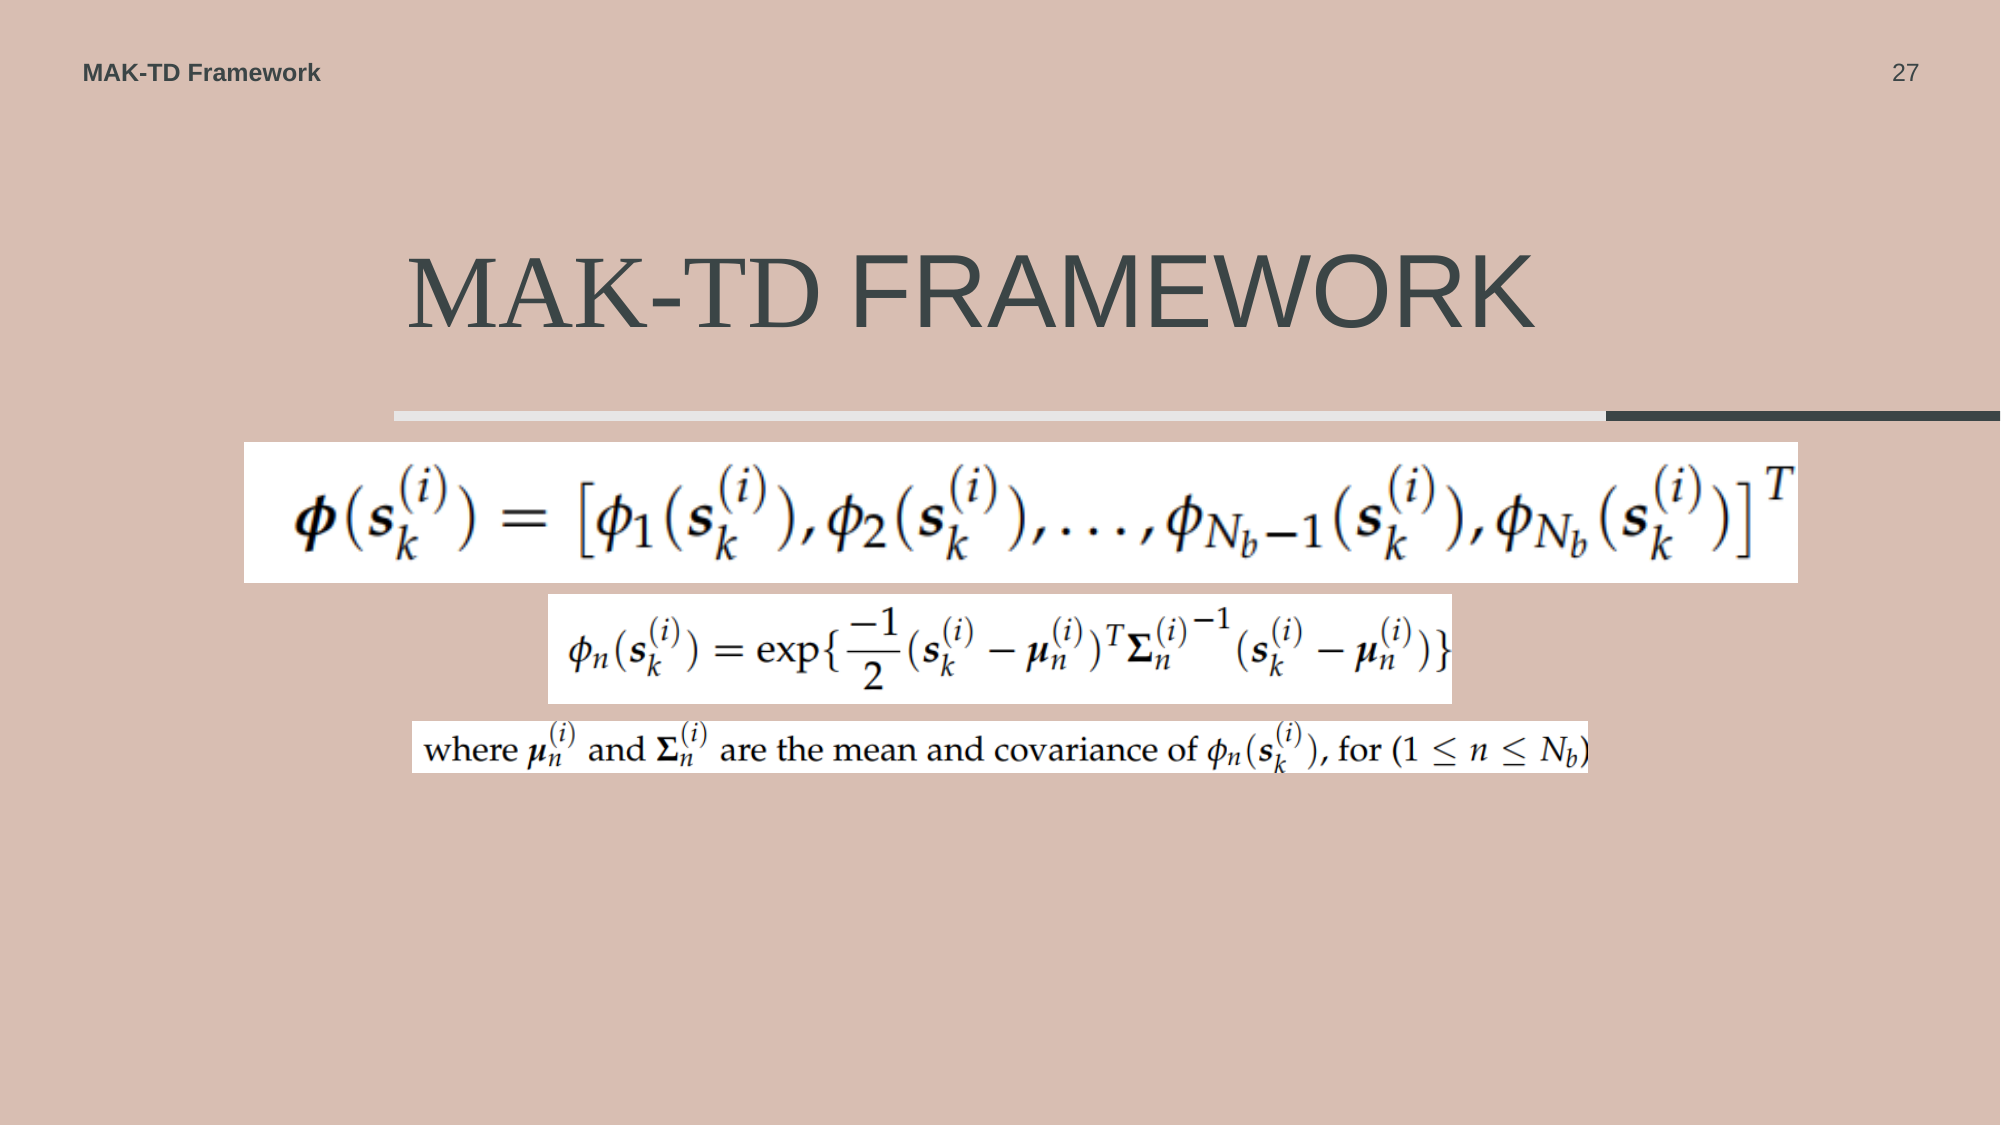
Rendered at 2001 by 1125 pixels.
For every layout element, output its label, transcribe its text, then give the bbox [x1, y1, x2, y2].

picture [411, 721, 1588, 773]
footer MAK-TD Framework [67, 49, 368, 95]
picture [548, 594, 1452, 704]
picture [244, 442, 1798, 583]
slide_number 27 [1660, 49, 1935, 95]
title MAK-TD Framework [391, 239, 1621, 356]
